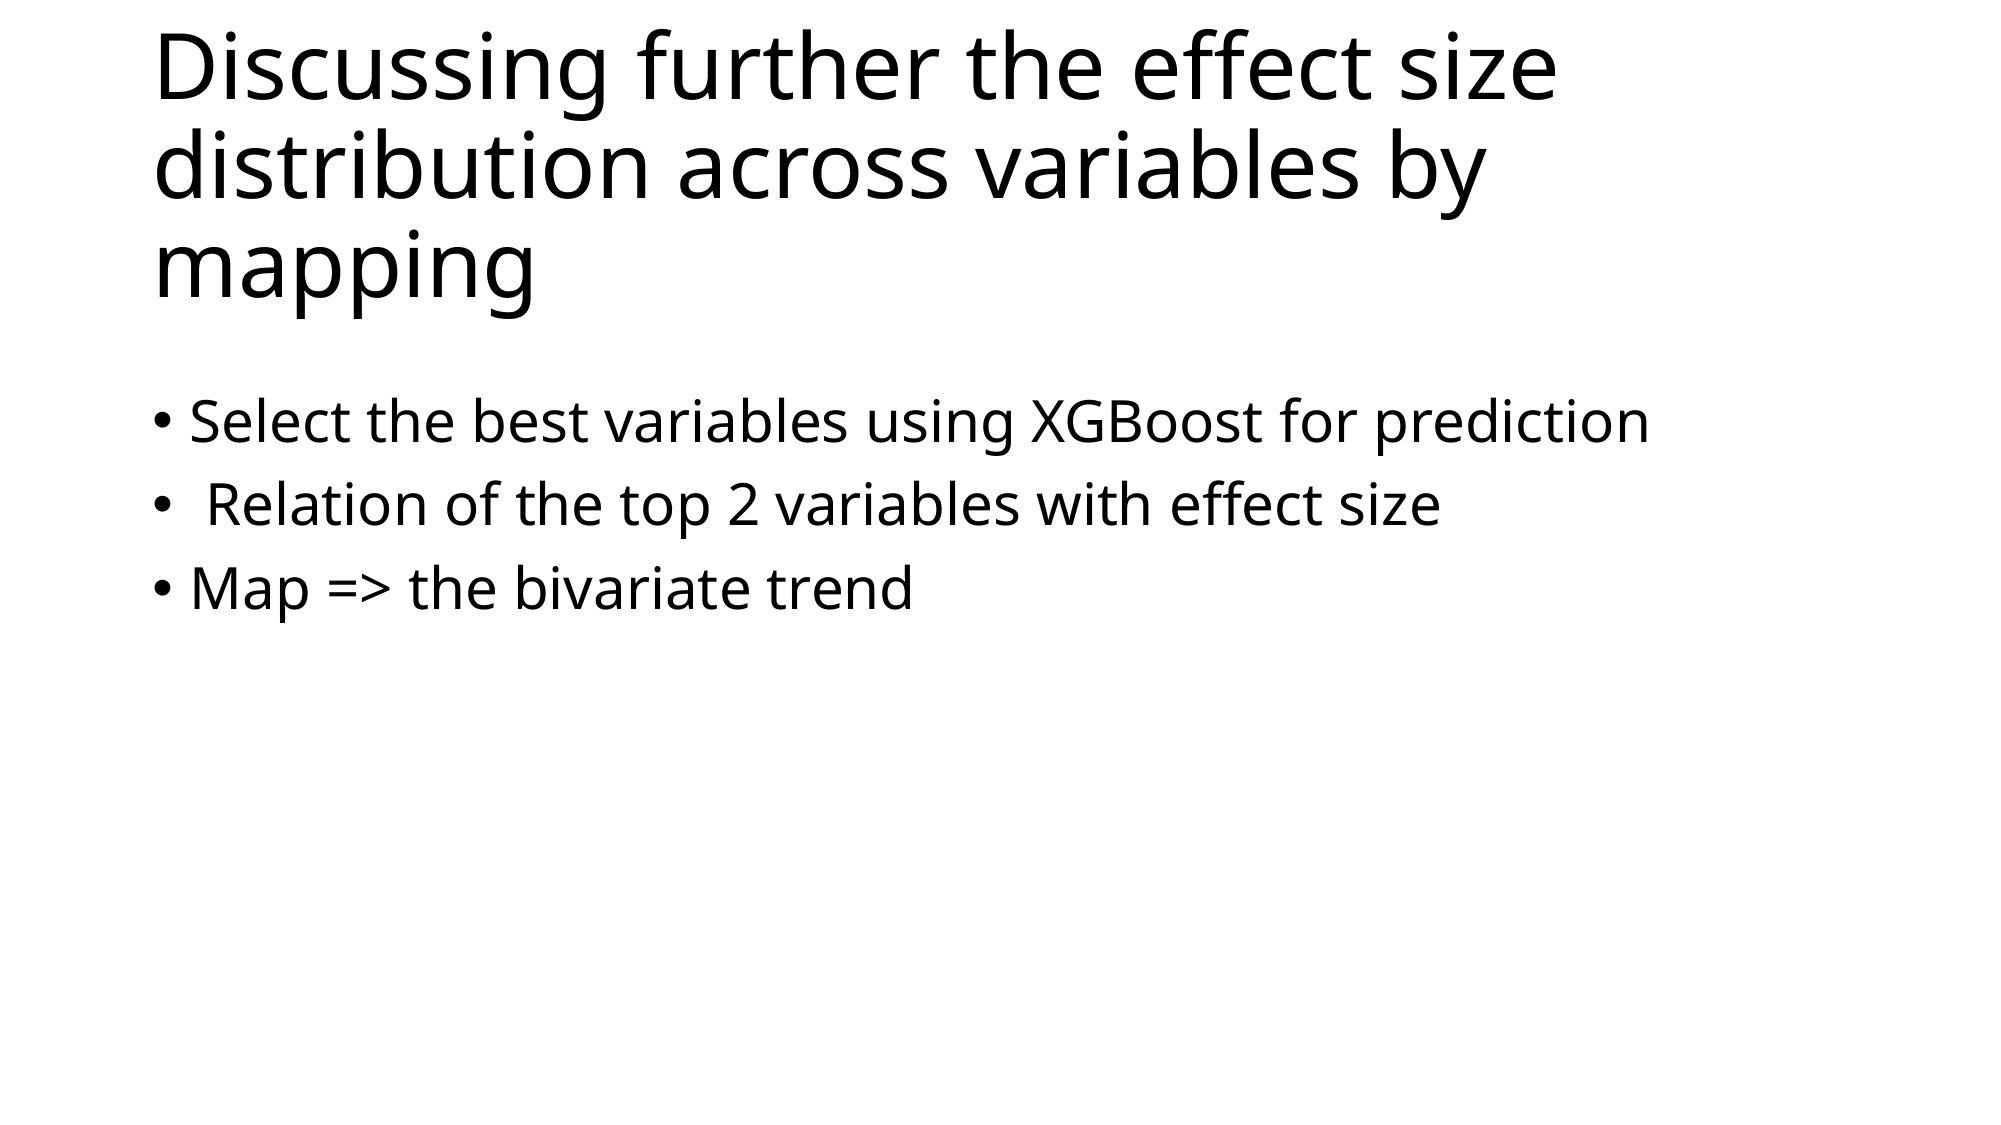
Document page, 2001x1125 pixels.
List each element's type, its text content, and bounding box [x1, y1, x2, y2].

title Discussing further the effect size distribution across variables by mapping [137, 59, 1863, 278]
list Select the best variables using XGBoost for prediction Relation of the top 2 variables with effect size Map => the bivariate trend [137, 384, 1863, 1014]
